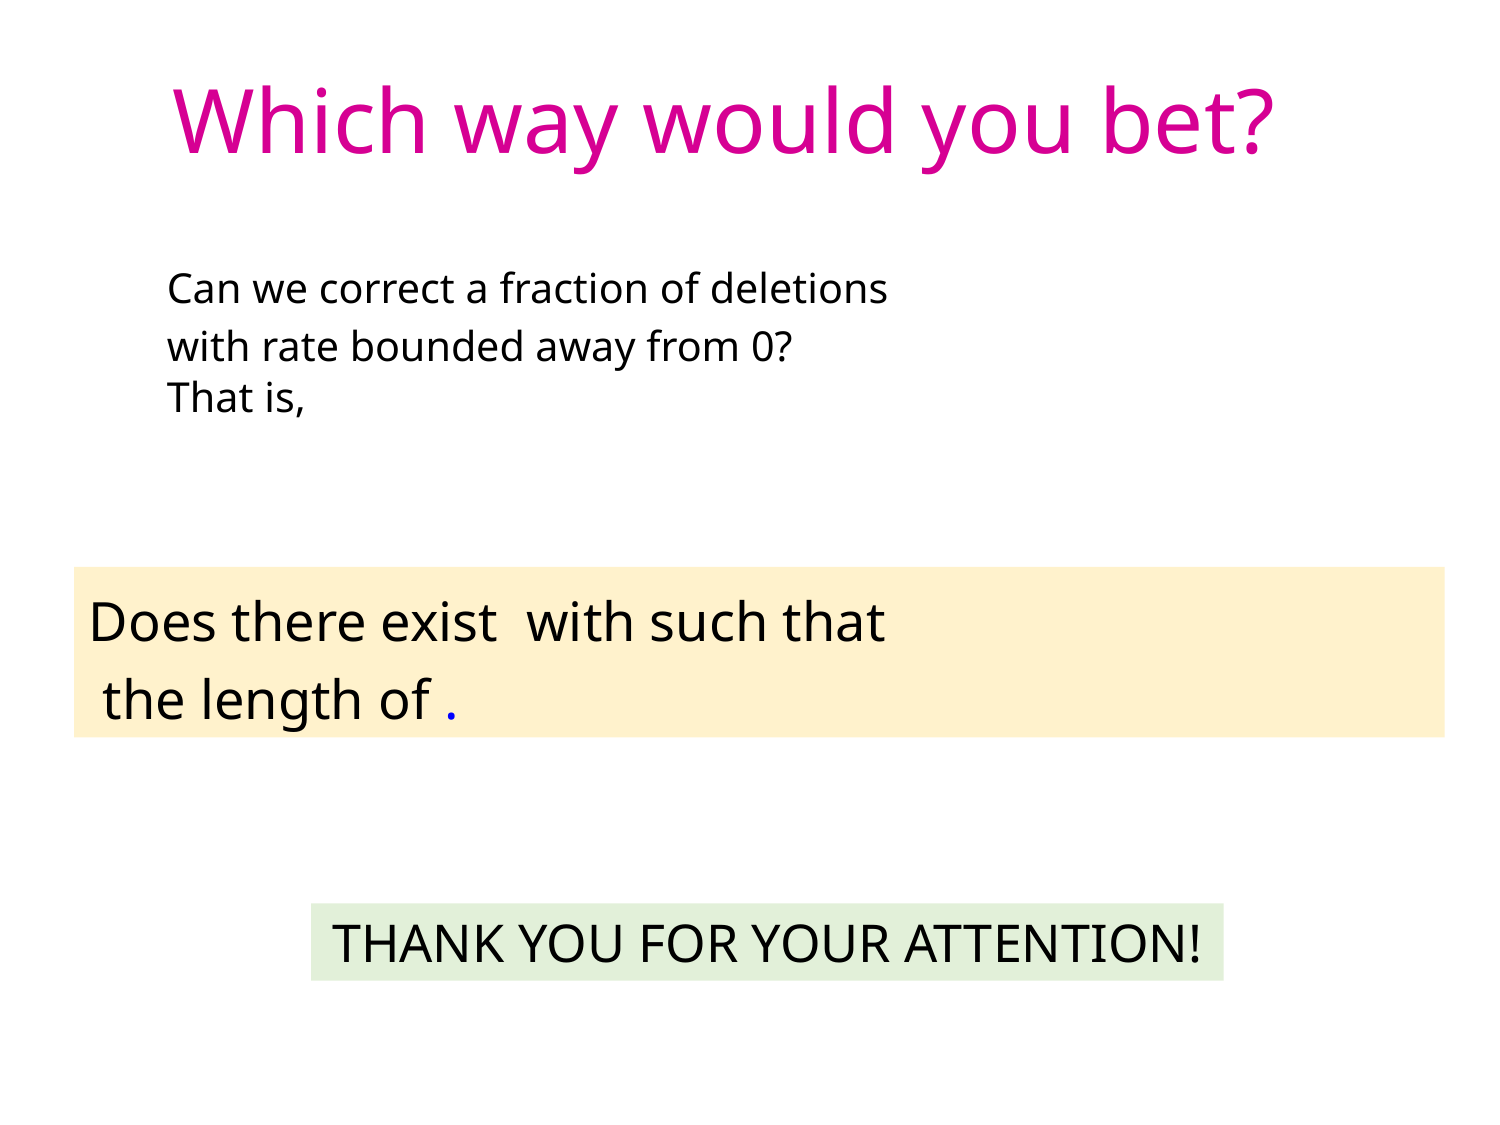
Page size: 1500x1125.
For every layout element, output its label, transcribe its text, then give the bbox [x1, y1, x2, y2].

title Which way would you bet? [110, 30, 1386, 219]
text_box THANK YOU FOR YOUR ATTENTION! [311, 903, 1224, 981]
